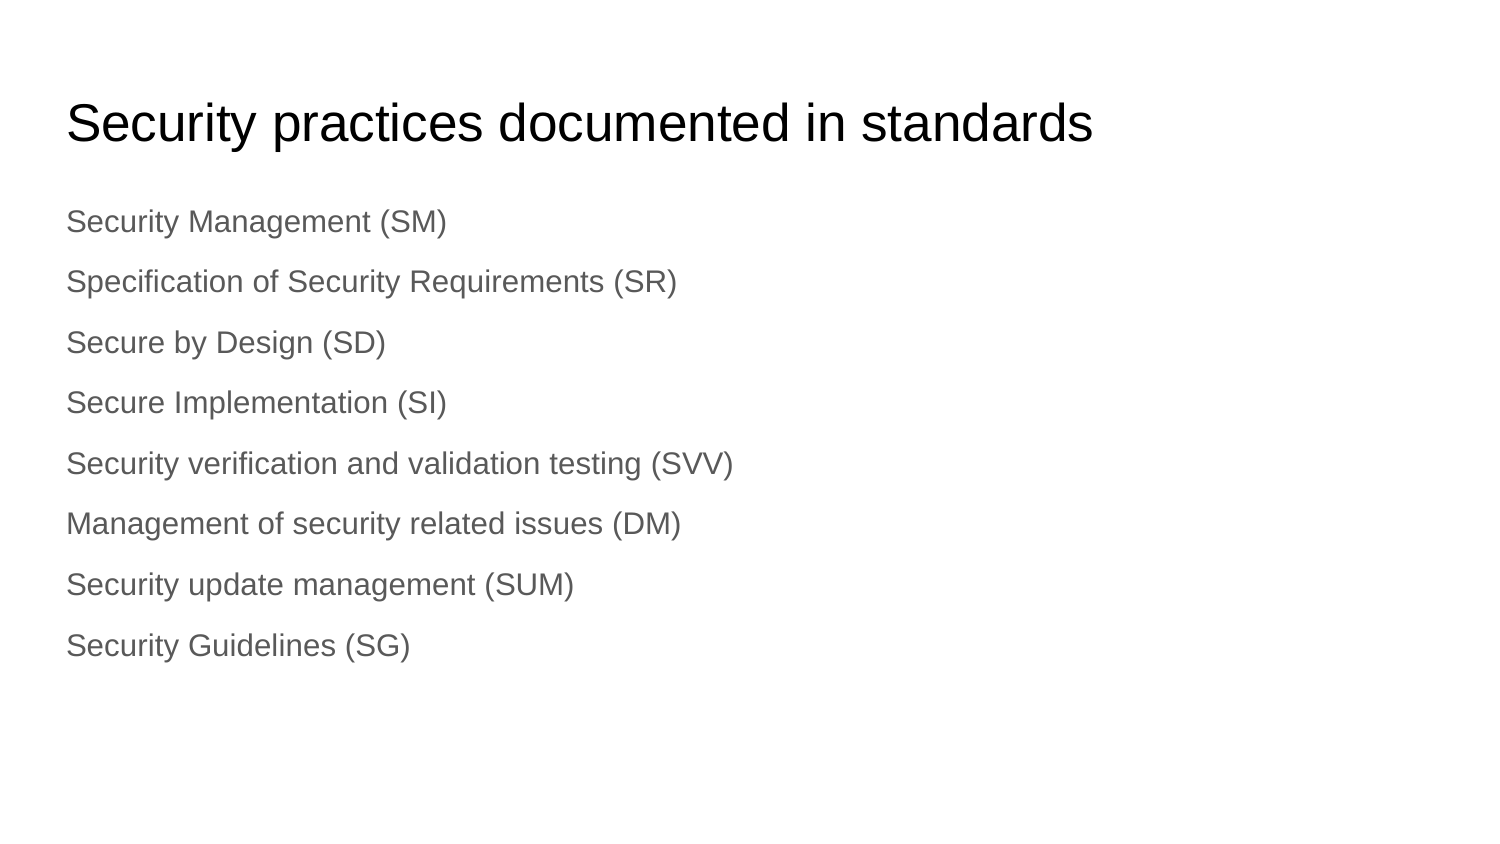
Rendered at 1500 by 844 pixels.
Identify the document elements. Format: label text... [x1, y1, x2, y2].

list Security Management (SM) Specification of Security Requirements (SR) Secure by Design (SD) Secure Implementation (SI) Security verification and validation testing (SVV) Management of security related issues (DM) Security update management (SUM) Security Guidelines (SG) [51, 189, 1449, 750]
title Security practices documented in standards [51, 72, 1449, 167]
